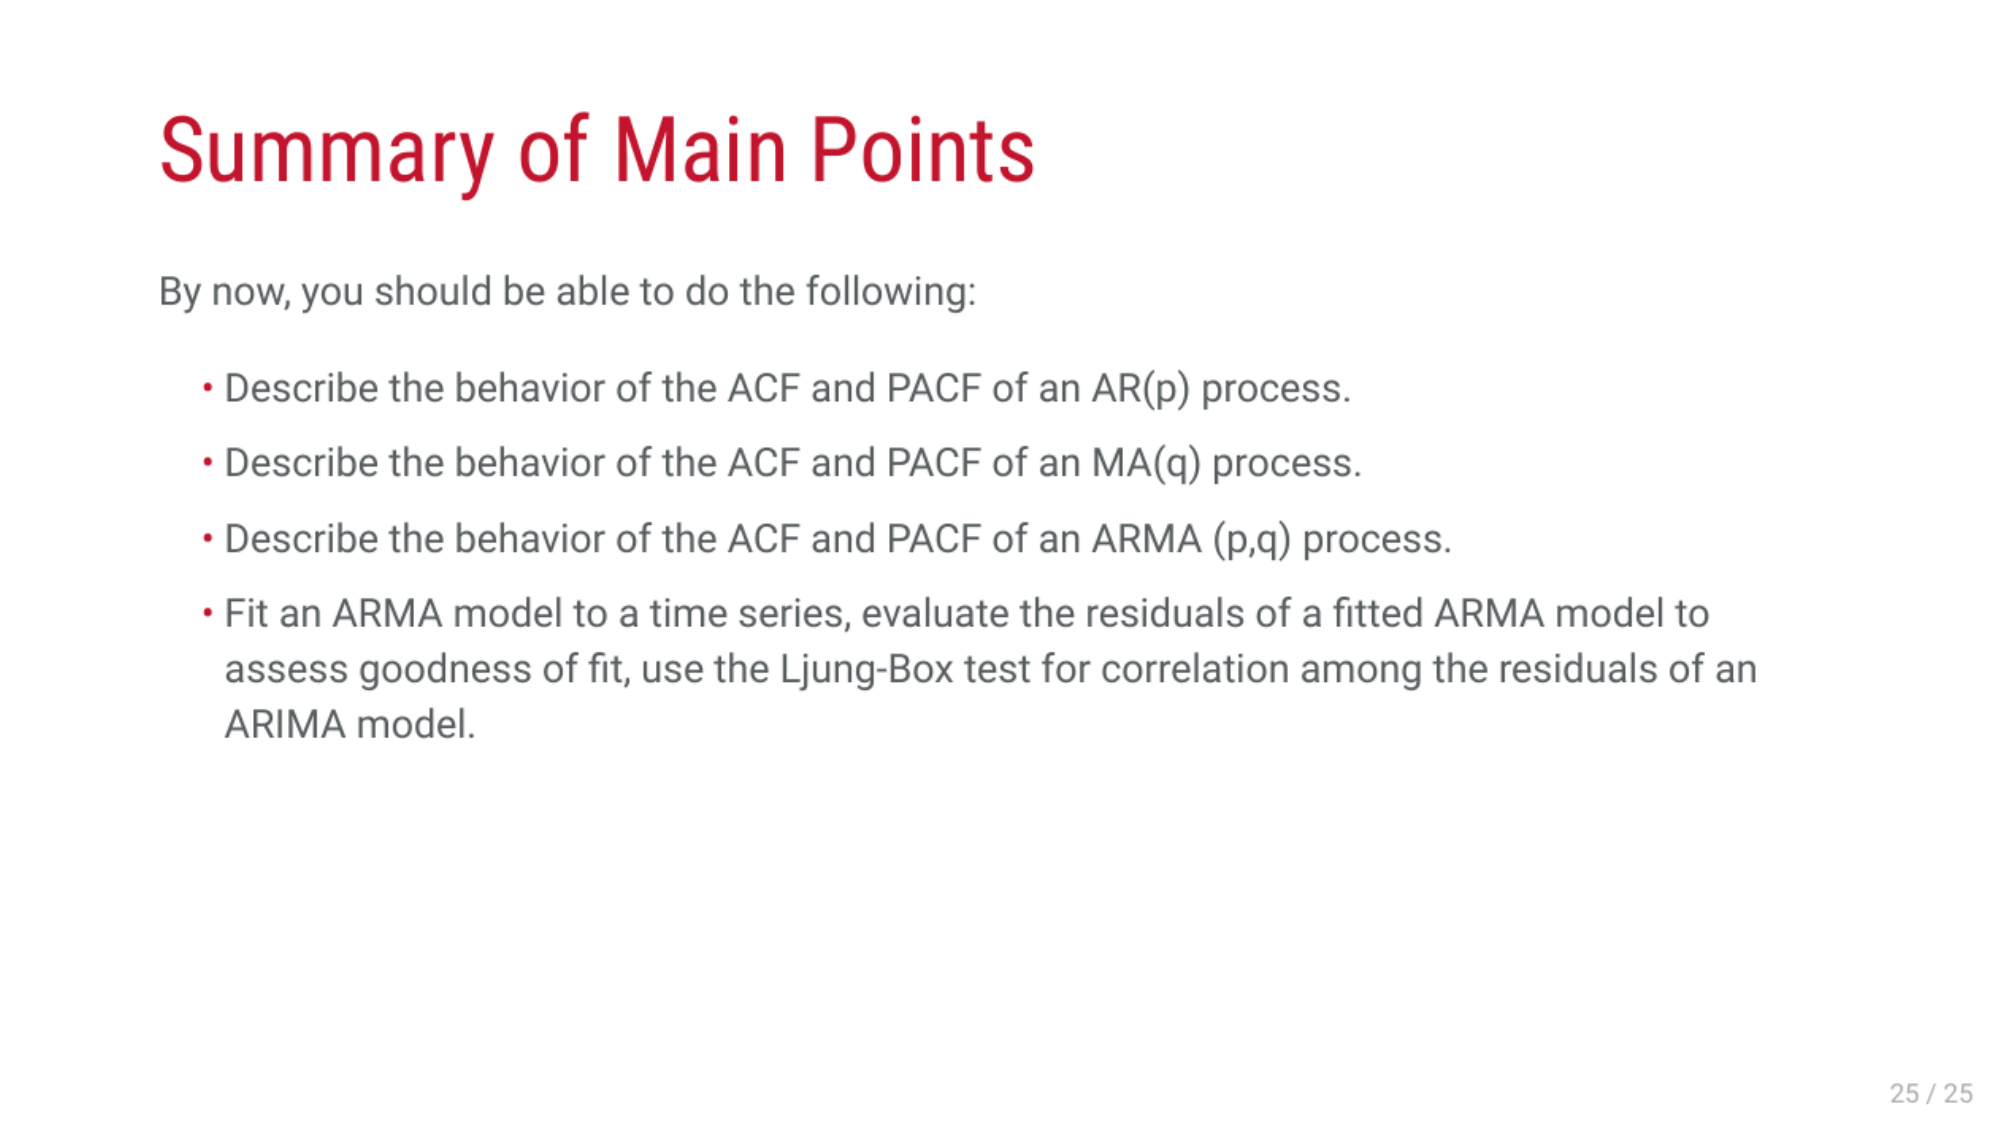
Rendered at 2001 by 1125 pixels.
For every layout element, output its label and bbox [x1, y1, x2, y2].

list [0, 0, 2000, 1125]
